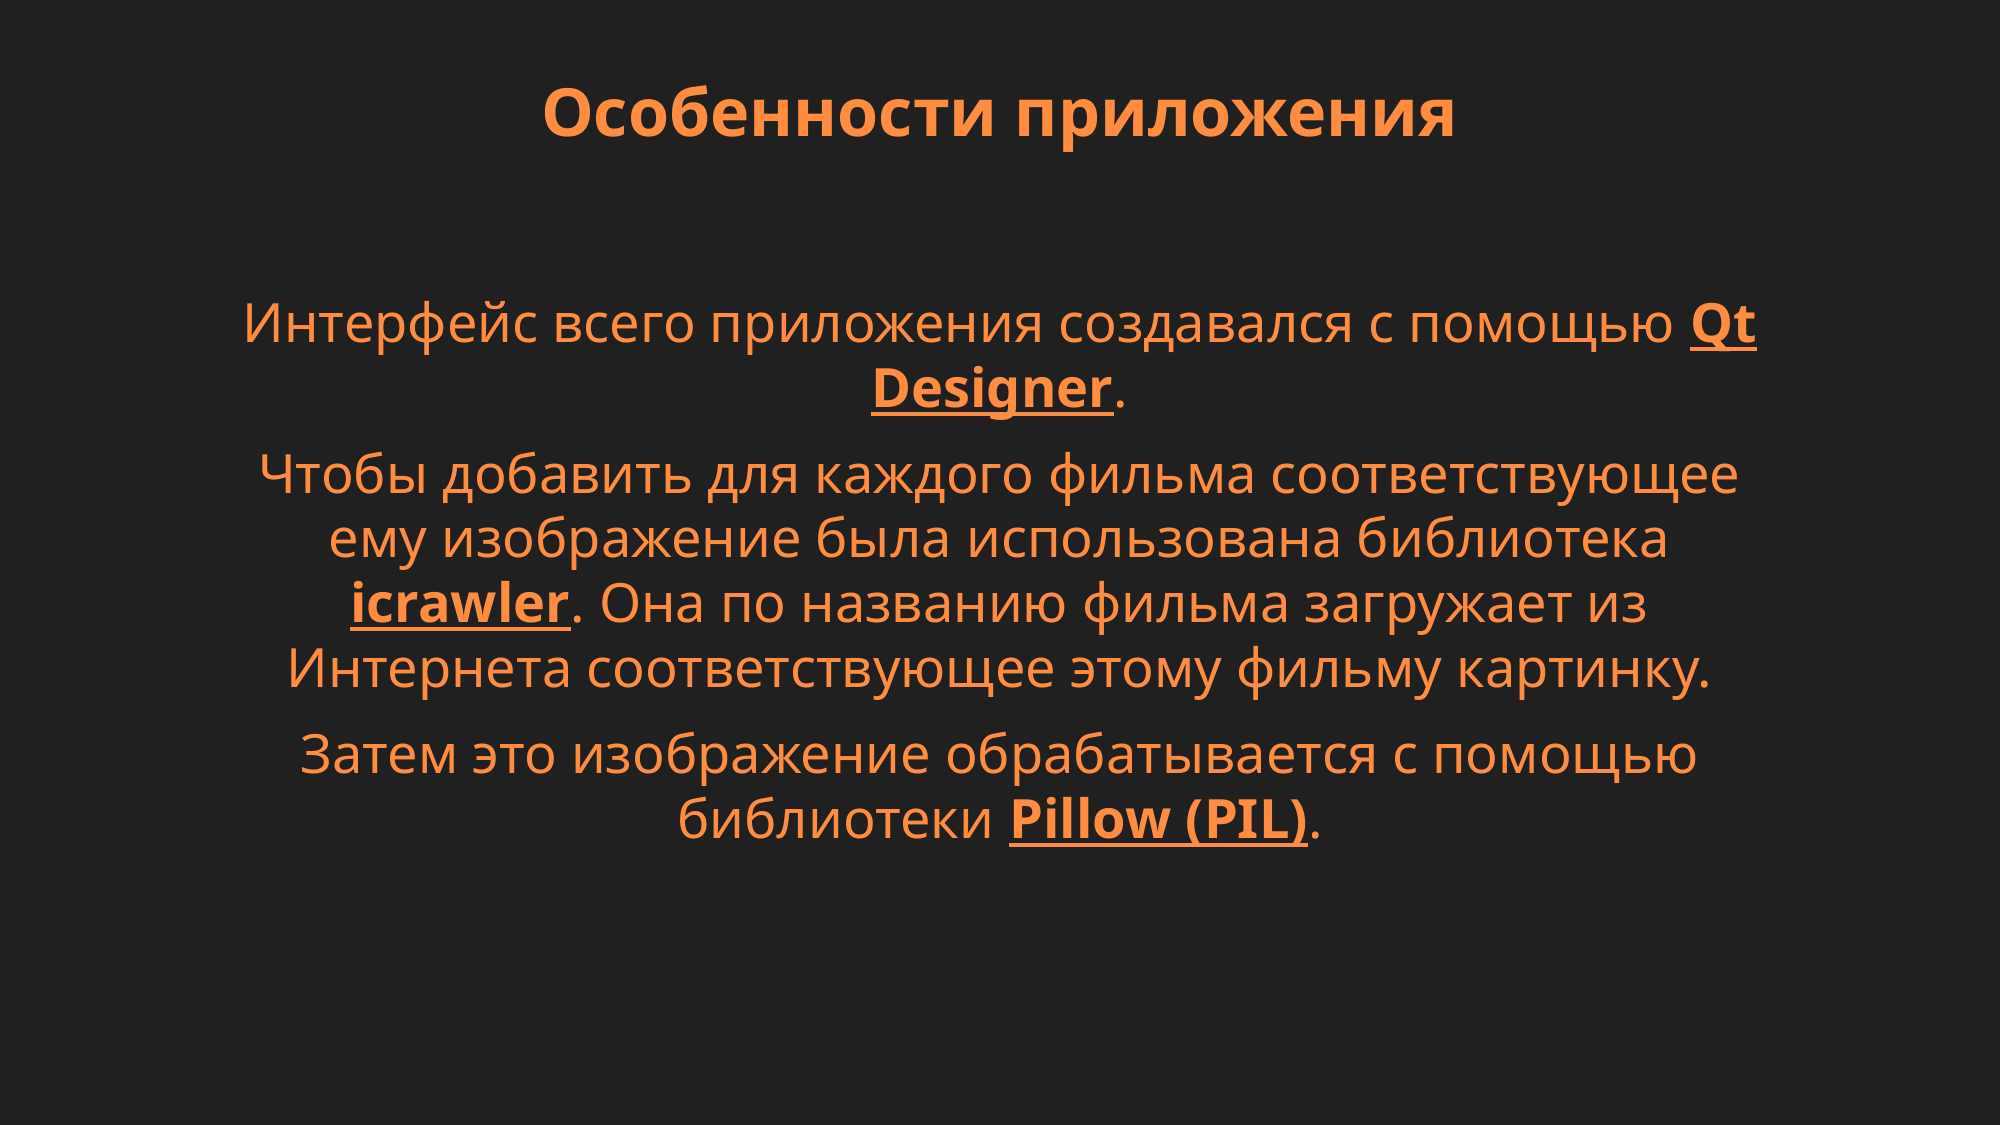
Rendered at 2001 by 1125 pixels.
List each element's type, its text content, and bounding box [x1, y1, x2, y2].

title Особенности приложения [181, 38, 1819, 158]
subtitle Интерфейс всего приложения создавался с помощью Qt Designer. Чтобы добавить для каждого фильма соответствующее ему изображение была использована библиотека icrawler. Она по названию фильма загружает из Интернета соответствующее этому фильму картинку. Затем это изображение обрабатывается с помощью библиотеки Pillow (PIL). [218, 280, 1782, 940]
